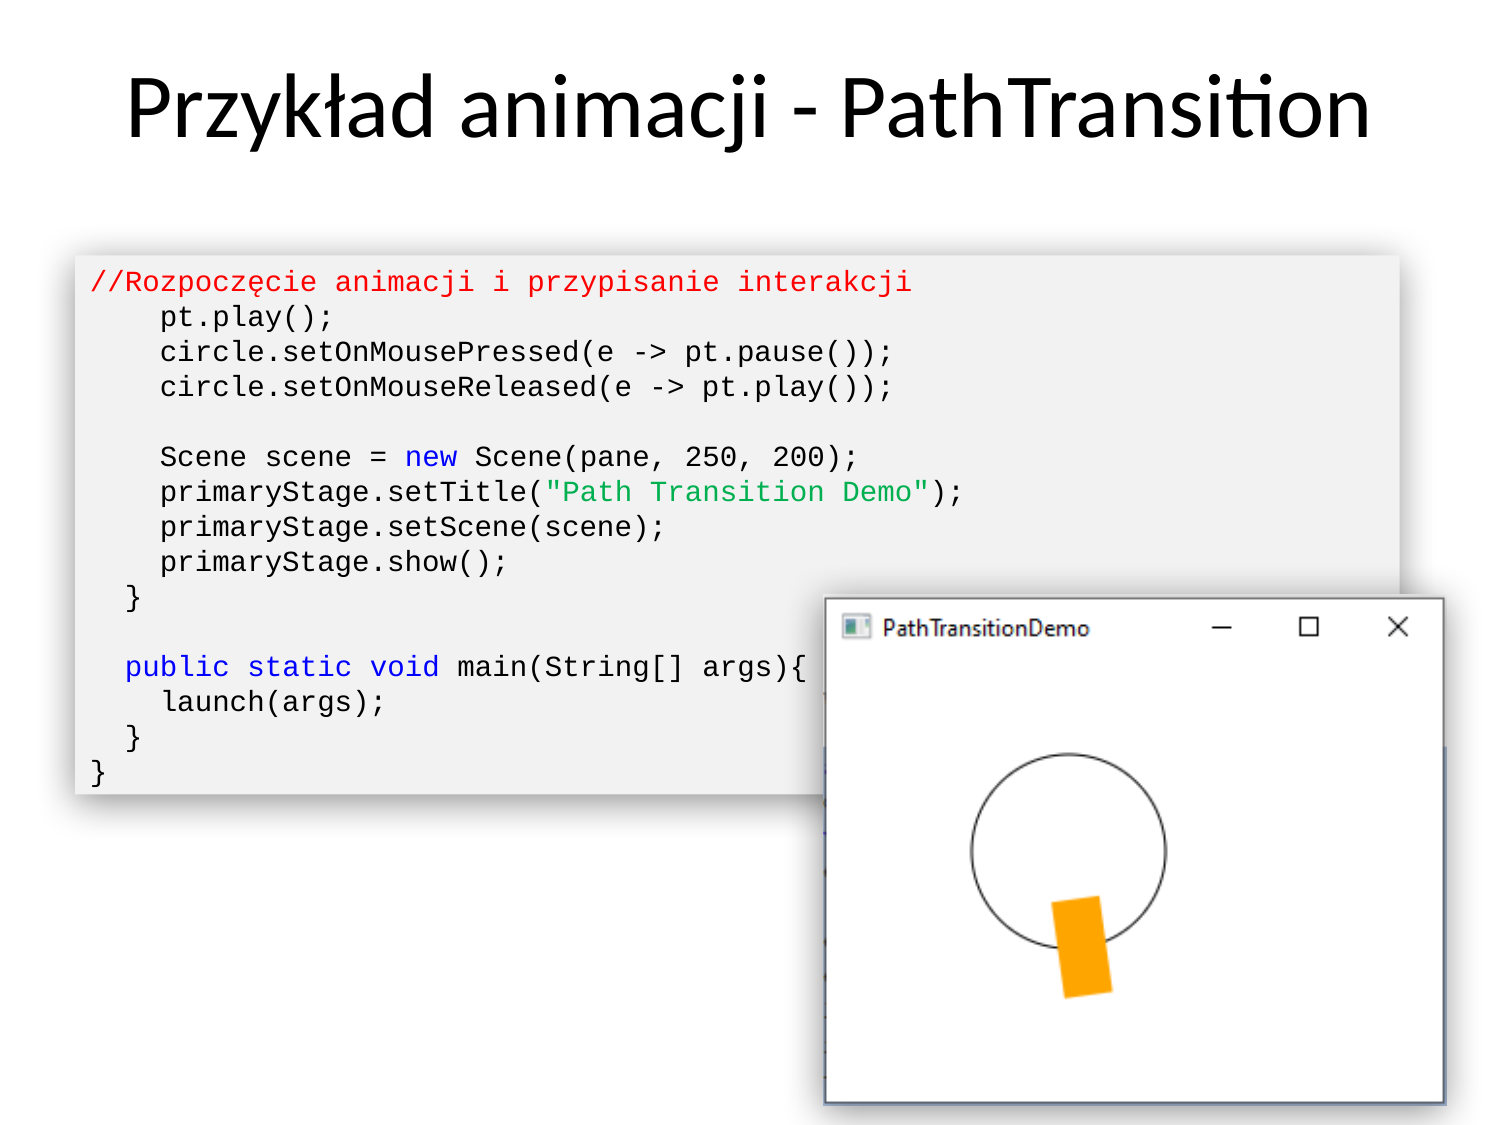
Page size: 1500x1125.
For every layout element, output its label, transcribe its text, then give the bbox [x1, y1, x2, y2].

title Przykład animacji - PathTransition [74, 7, 1426, 196]
picture [823, 594, 1448, 1106]
text_box //Rozpoczęcie animacji i przypisanie interakcji pt.play(); circle.setOnMousePressed(e -> pt.pause()); circle.setOnMouseReleased(e -> pt.play()); Scene scene = new Scene(pane, 250, 200); primaryStage.setTitle("Path Transition Demo"); primaryStage.setScene(scene); primaryStage.show(); } public static void main(String[] args){ launch(args); } } [75, 255, 1400, 795]
